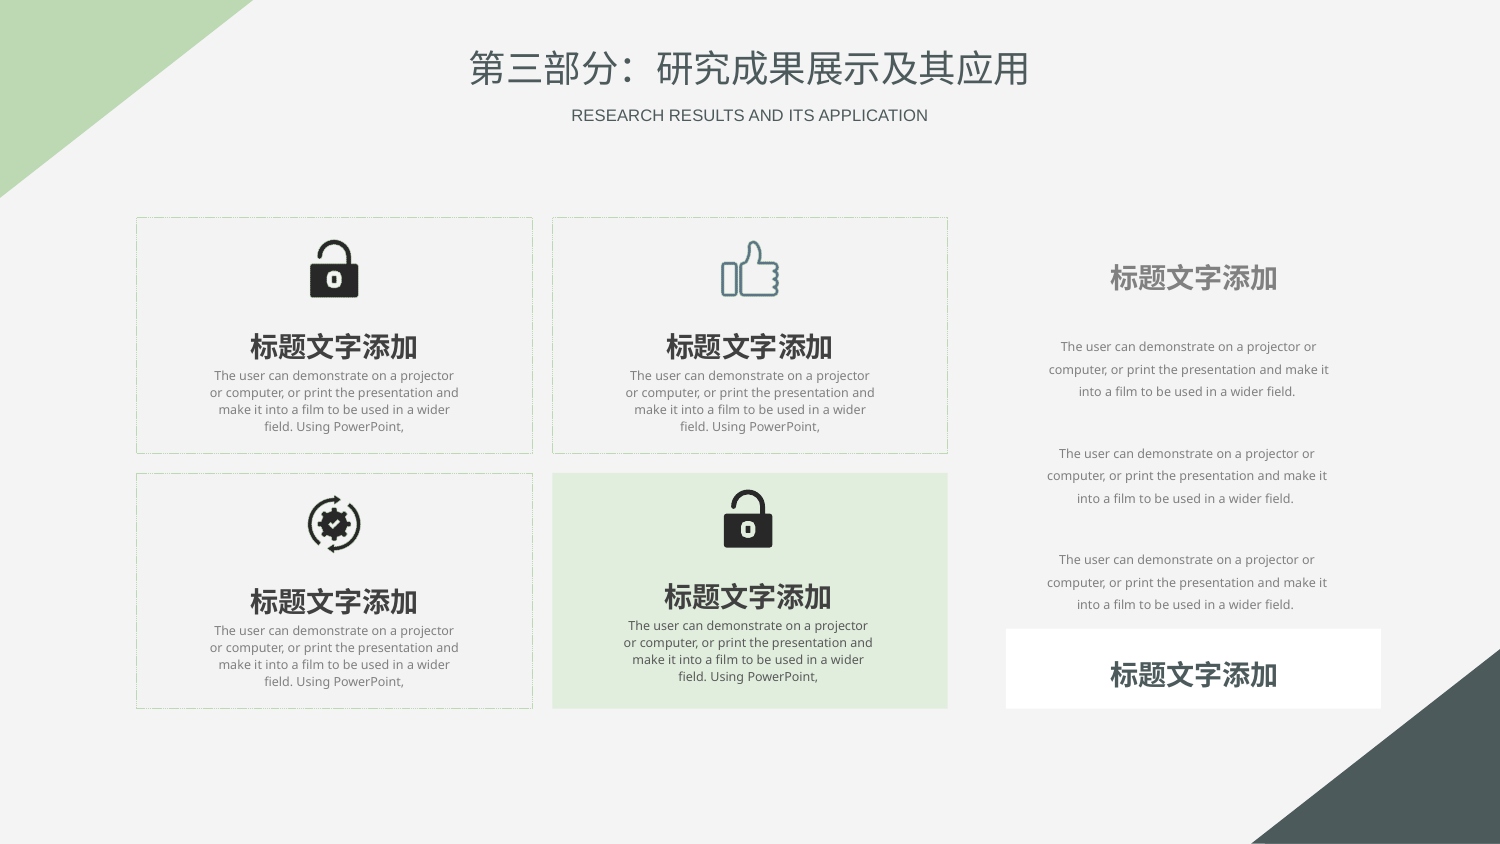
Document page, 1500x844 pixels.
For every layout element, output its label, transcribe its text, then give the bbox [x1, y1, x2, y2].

text_box The user can demonstrate on a projector or computer, or print the presentation and make it into a film to be used in a wider field. [1023, 537, 1351, 620]
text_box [552, 217, 948, 454]
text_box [136, 217, 532, 454]
text_box [1005, 628, 1382, 710]
text_box 标题文字添加 [1054, 246, 1334, 302]
text_box [1005, 216, 1382, 328]
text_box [450, 37, 1050, 134]
text_box 标题文字添加 [1054, 643, 1334, 699]
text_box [136, 472, 532, 709]
text_box [551, 472, 949, 710]
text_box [594, 489, 902, 692]
text_box The user can demonstrate on a projector or computer, or print the presentation and make it into a film to be used in a wider field. [1025, 324, 1352, 407]
text_box The user can demonstrate on a projector or computer, or print the presentation and make it into a film to be used in a wider field. [1023, 430, 1351, 514]
text_box [1029, 328, 1357, 628]
